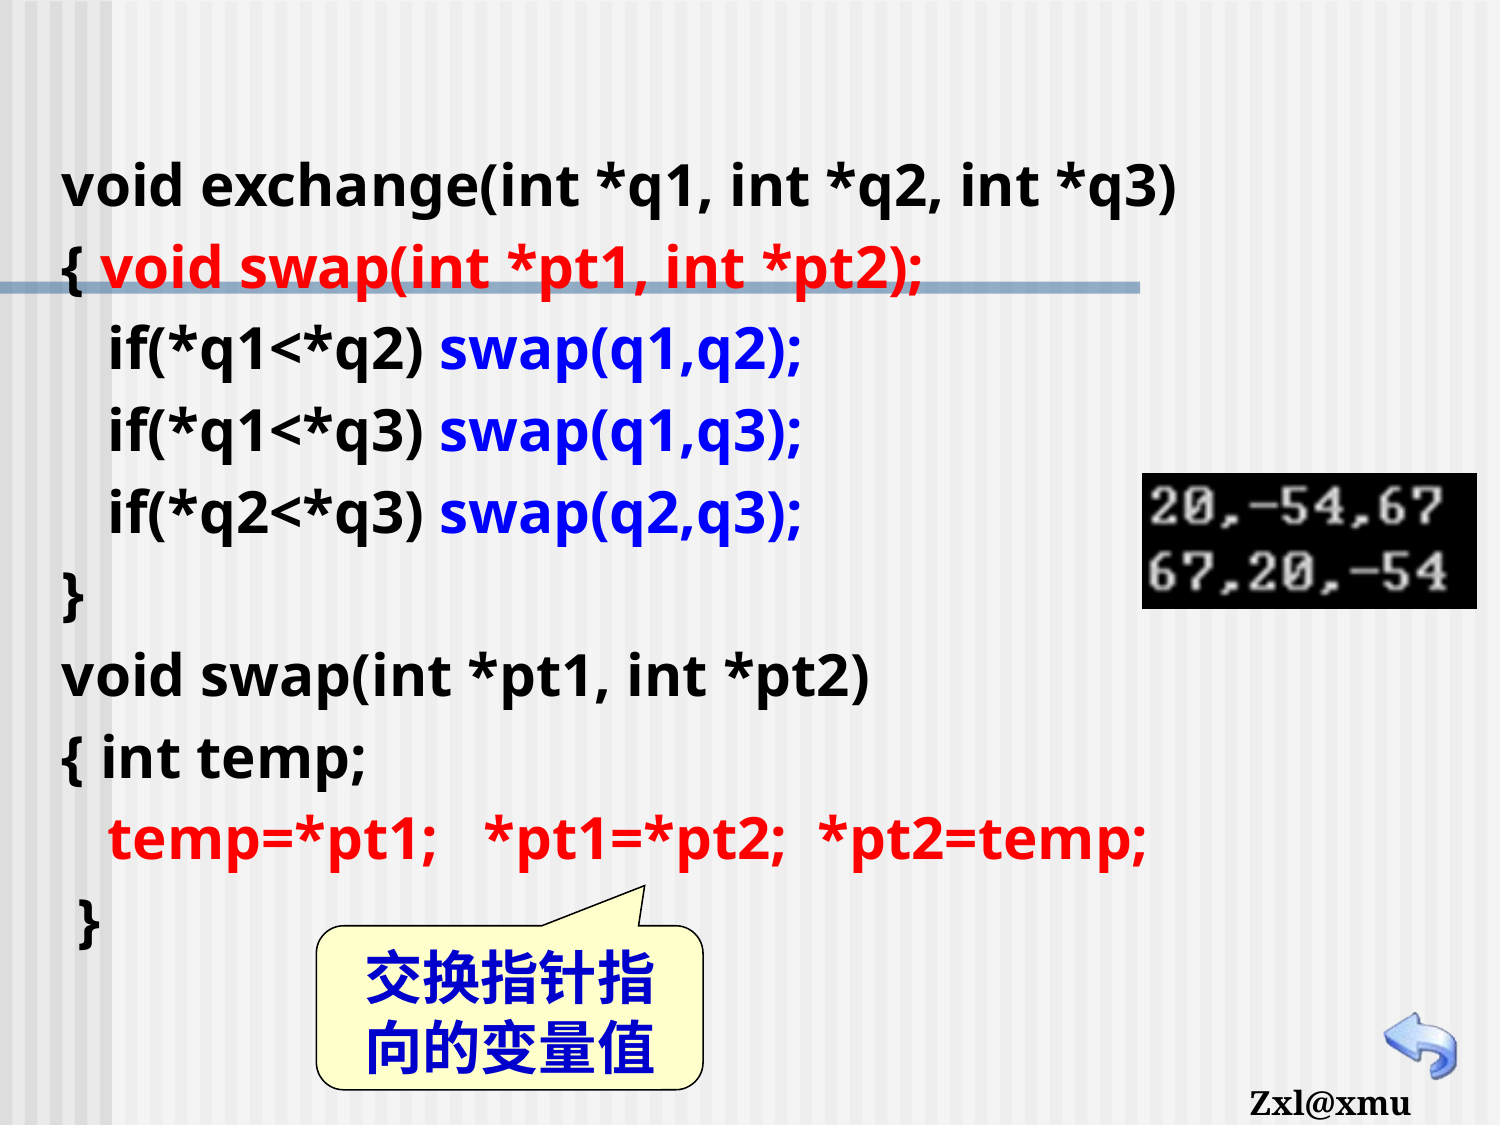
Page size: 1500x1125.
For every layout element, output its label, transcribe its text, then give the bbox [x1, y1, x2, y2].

picture [1382, 1007, 1461, 1086]
list void exchange(int *q1, int *q2, int *q3) { void swap(int *pt1, int *pt2); if(*q1<*q2) swap(q1,q2); if(*q1<*q3) swap(q1,q3); if(*q2<*q3) swap(q2,q3); } void swap(int *pt1, int *pt2) { int temp; temp=*pt1; *pt1=*pt2; *pt2=temp; } [46, 140, 1442, 1020]
picture [1142, 473, 1477, 610]
text_box 交换指针指向的变量值 [316, 885, 704, 1090]
